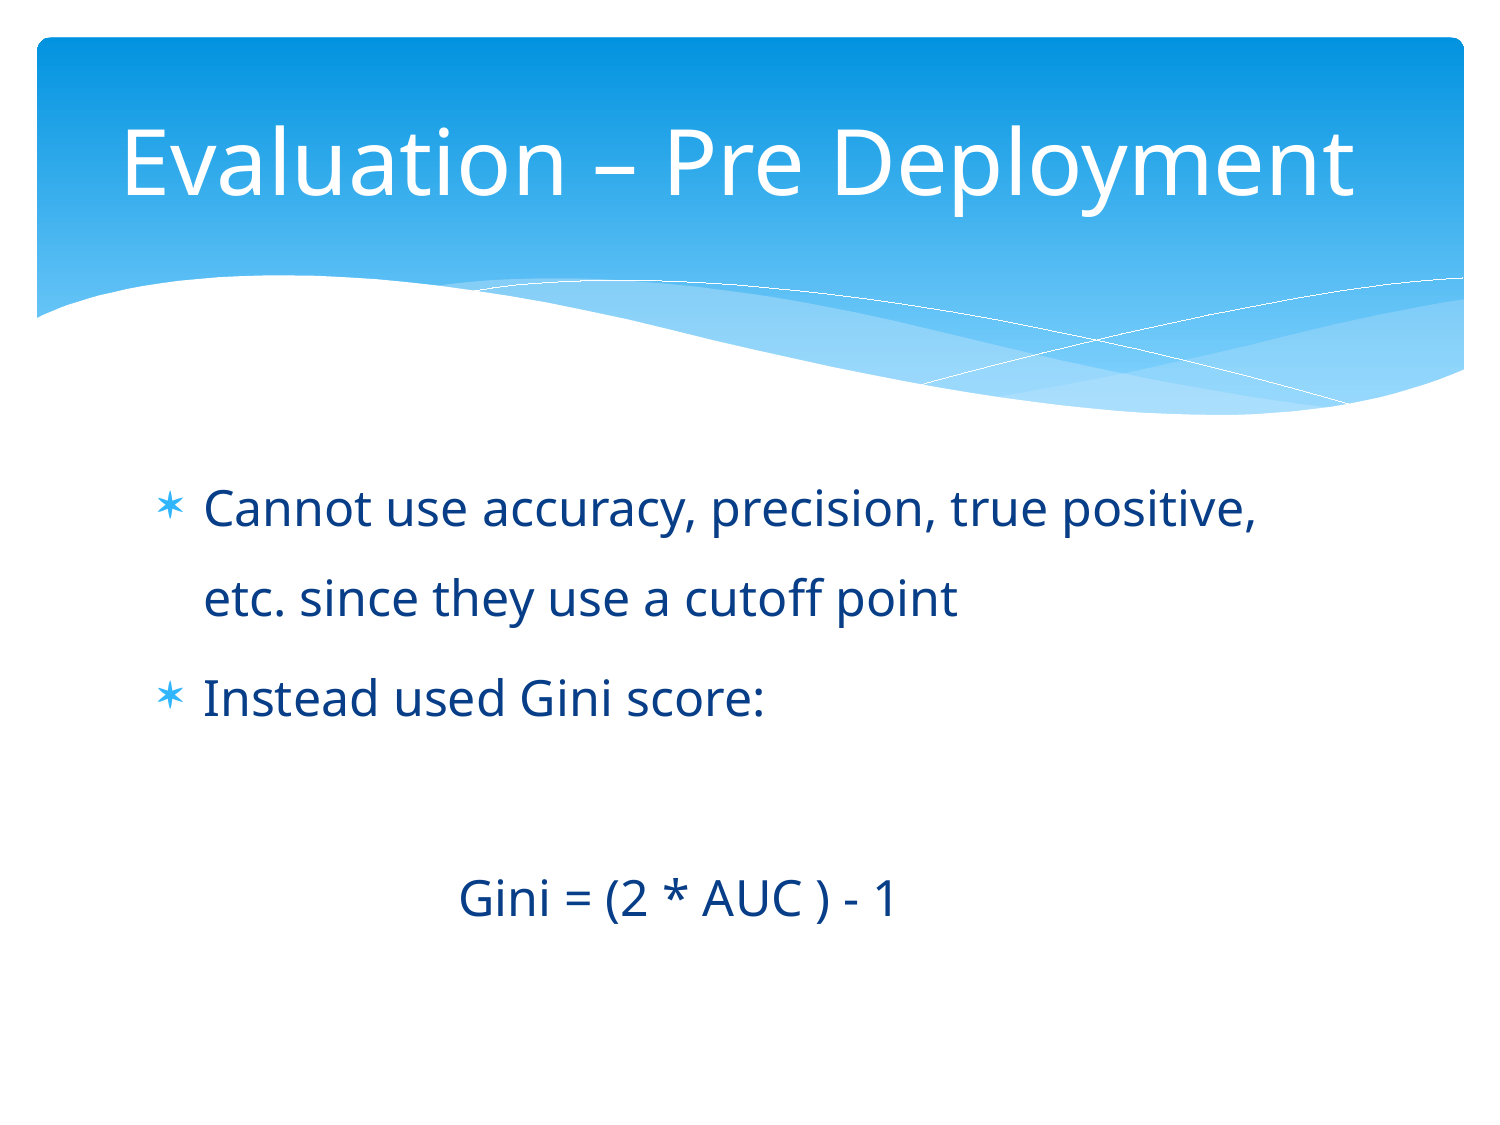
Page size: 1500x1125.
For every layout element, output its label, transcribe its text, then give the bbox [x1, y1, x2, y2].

title Evaluation – Pre Deployment [75, 55, 1425, 261]
list Cannot use accuracy, precision, true positive, etc. since they use a cutoff point Instead used Gini score: Gini = (2 * AUC ) - 1 [143, 438, 1359, 1005]
